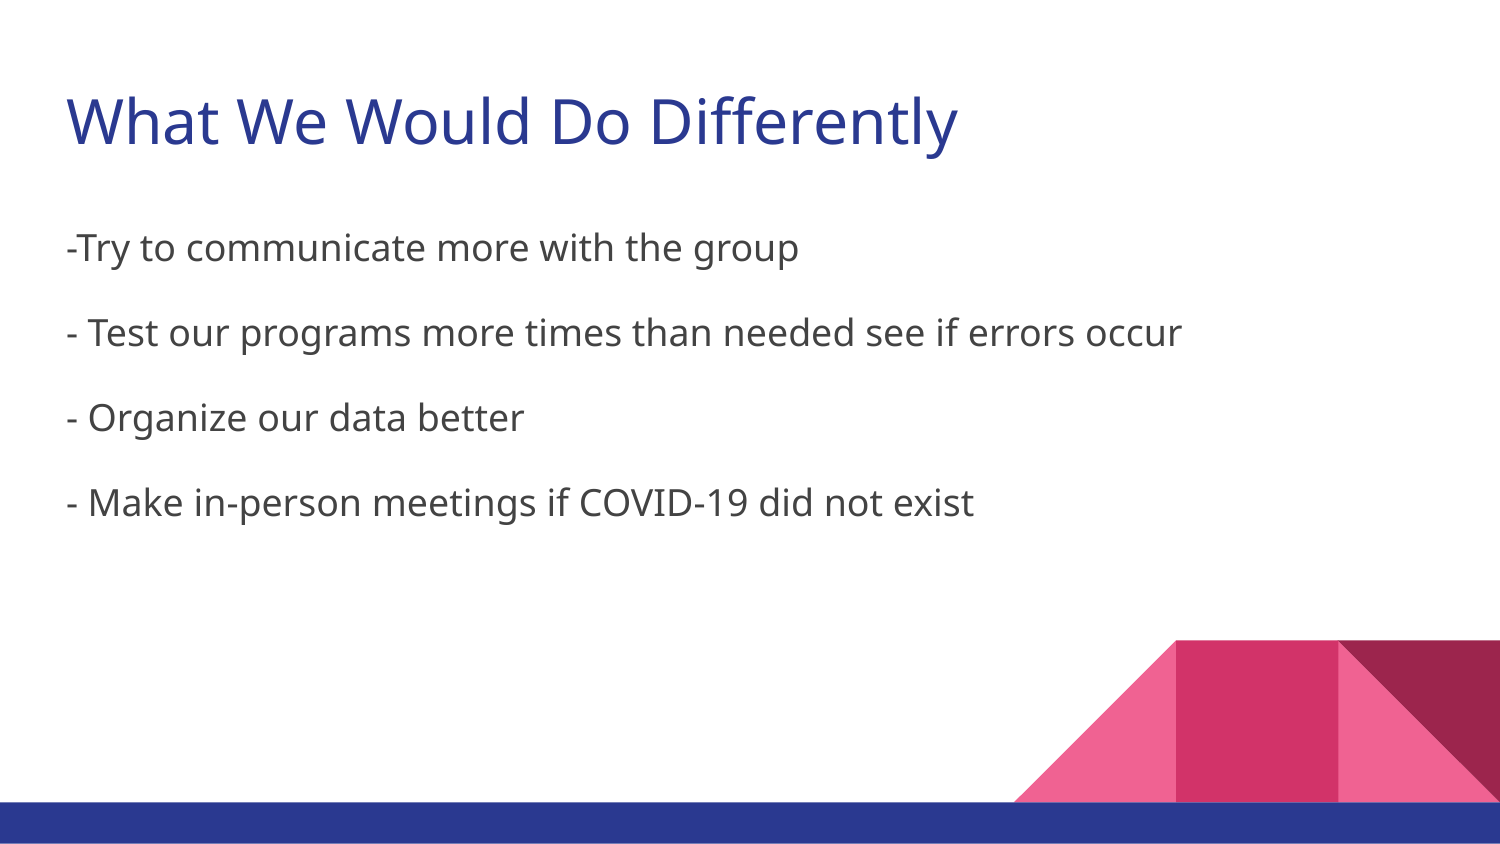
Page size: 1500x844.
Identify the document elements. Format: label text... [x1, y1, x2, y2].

title What We Would Do Differently [51, 67, 1449, 167]
list -Try to communicate more with the group - Test our programs more times than needed see if errors occur - Organize our data better - Make in-person meetings if COVID-19 did not exist [51, 201, 1449, 750]
